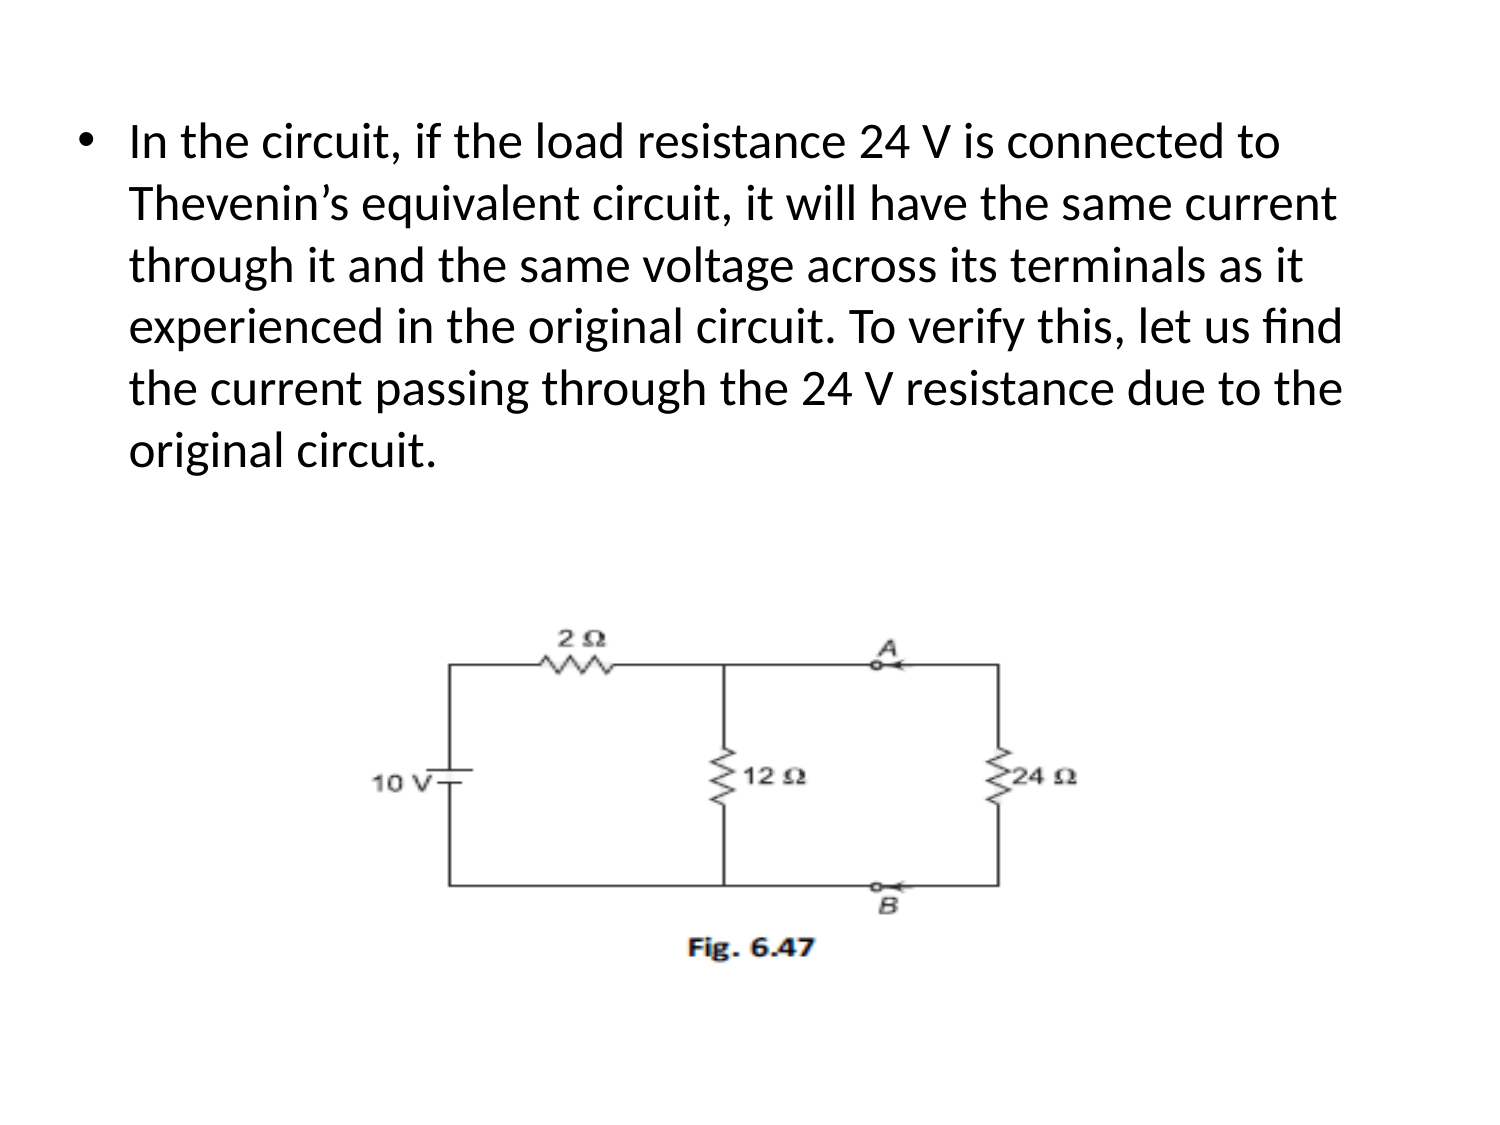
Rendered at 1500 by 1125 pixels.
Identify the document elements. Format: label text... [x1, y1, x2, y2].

picture [312, 599, 1088, 976]
list In the circuit, if the load resistance 24 V is connected to Thevenin’s equivalent circuit, it will have the same current through it and the same voltage across its terminals as it experienced in the original circuit. To verify this, let us find the current passing through the 24 V resistance due to the original circuit. [62, 99, 1413, 488]
